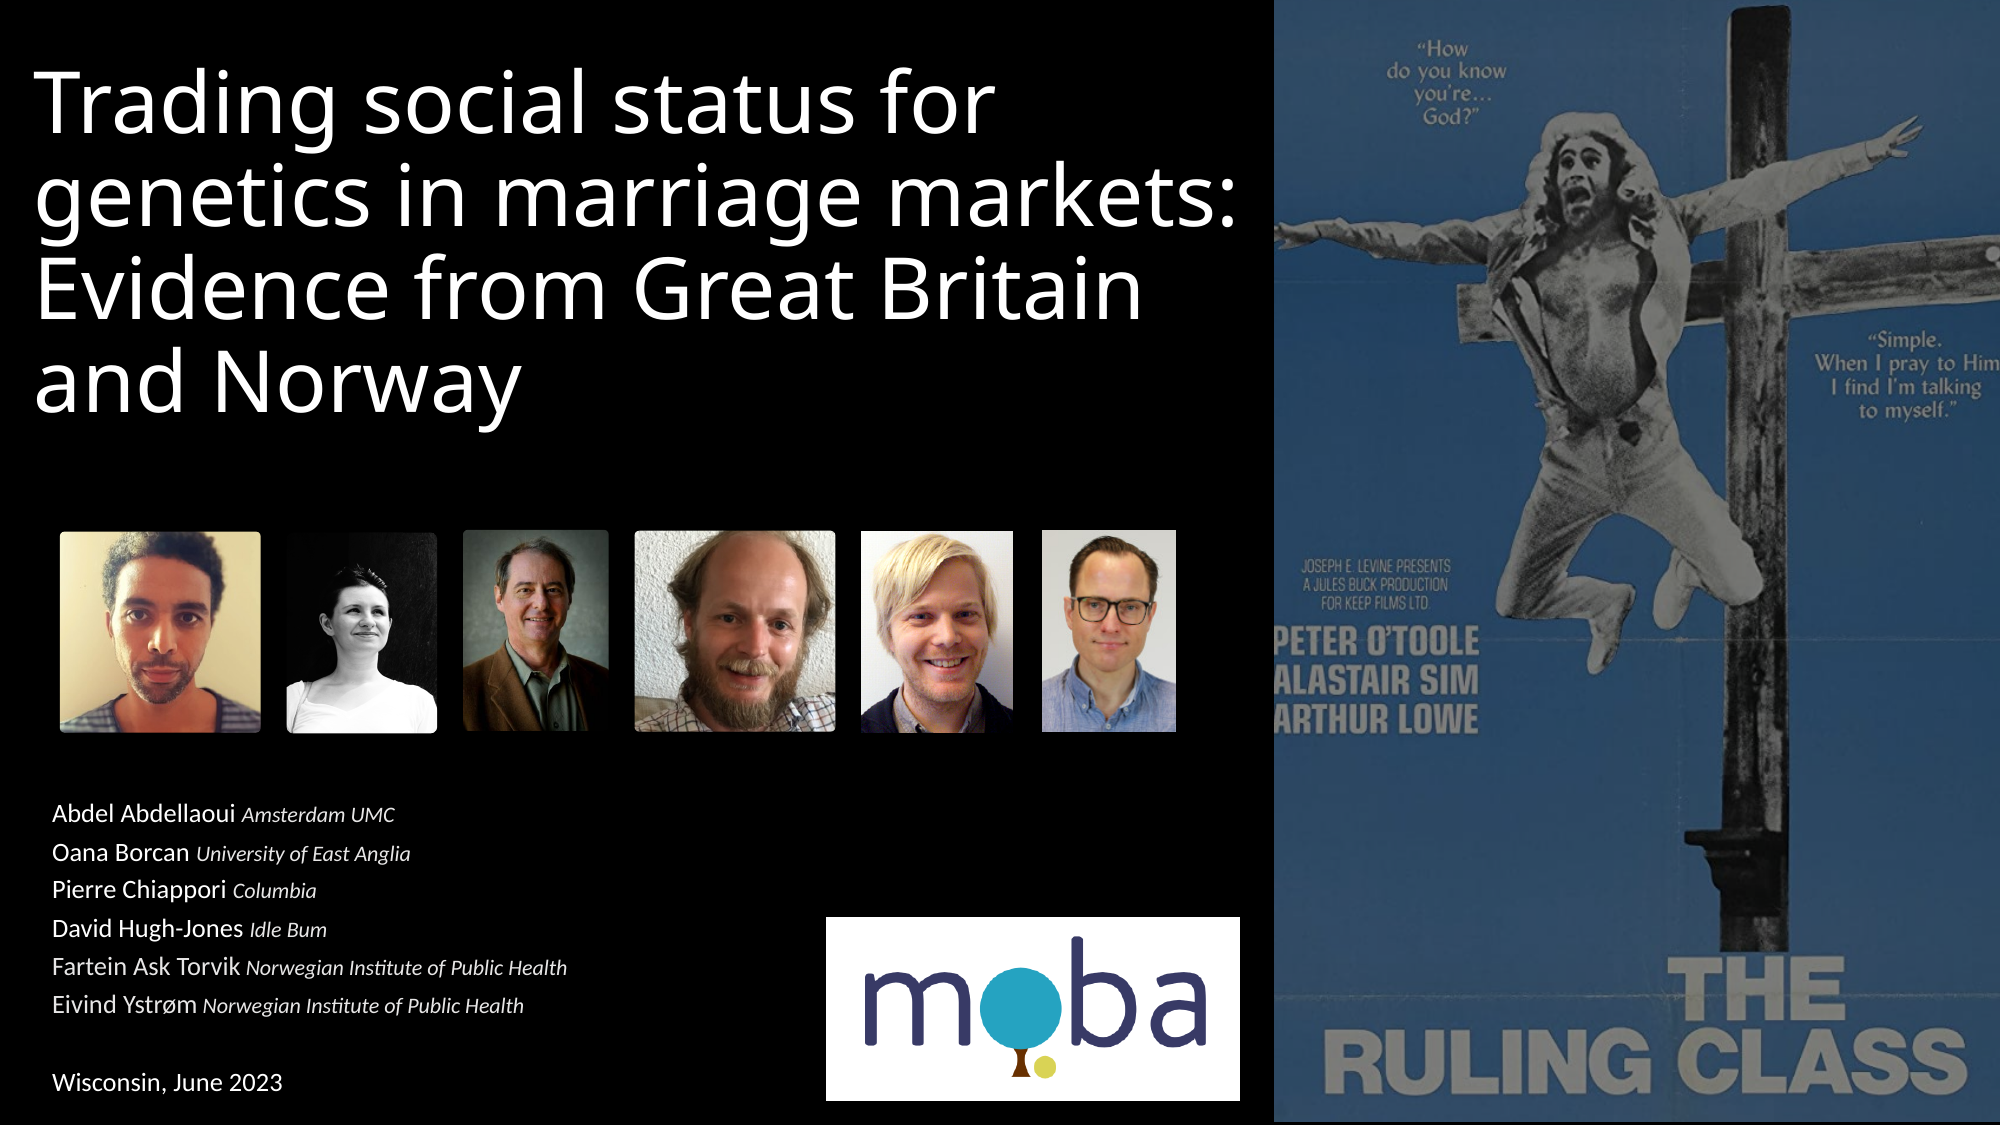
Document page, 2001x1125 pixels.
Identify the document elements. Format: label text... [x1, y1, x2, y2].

picture [1041, 530, 1176, 732]
title Trading social status for genetics in marriage markets: Evidence from Great Britain and Norway [33, 51, 1274, 431]
subtitle Abdel Abdellaoui Amsterdam UMC Oana Borcan University of East Anglia Pierre Chiappori Columbia David Hugh-Jones Idle Bum Fartein Ask Torvik Norwegian Institute of Public Health Eivind Ystrøm Norwegian Institute of Public Health Wisconsin, June 2023 [52, 790, 962, 1101]
text_box [285, 530, 439, 736]
picture [1274, 0, 2000, 1122]
text_box [632, 529, 838, 734]
text_box [58, 530, 263, 735]
text_box [462, 529, 609, 731]
picture [861, 531, 1013, 733]
picture [826, 917, 1240, 1101]
